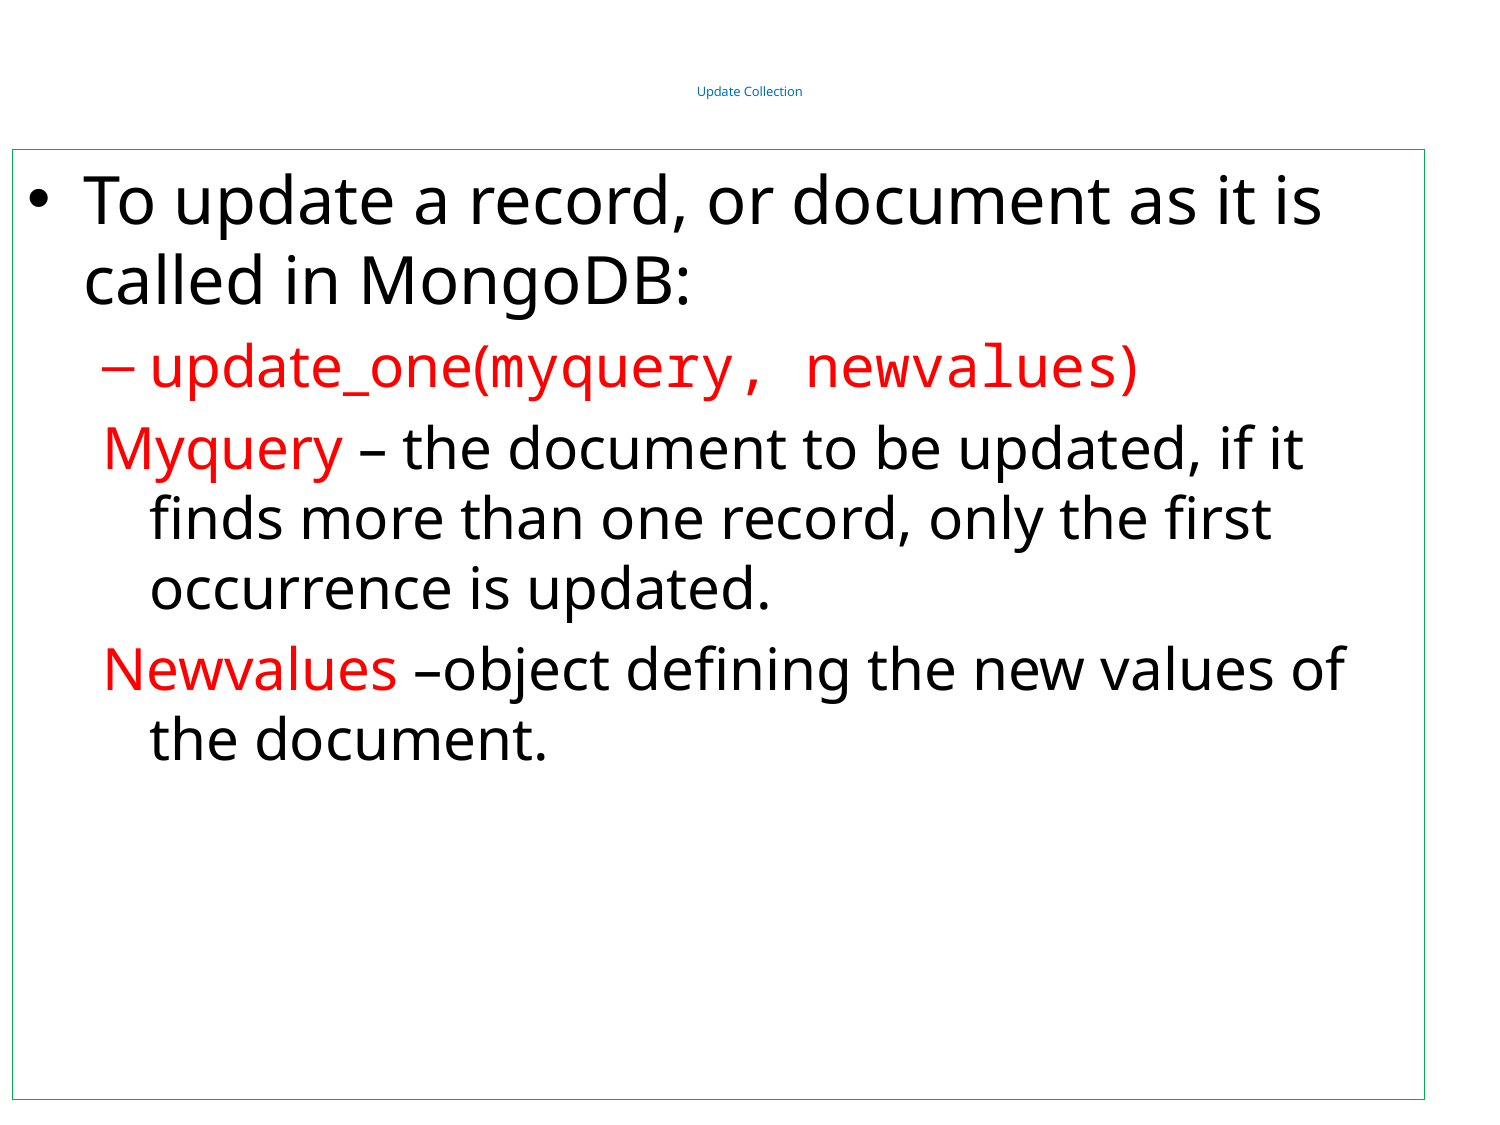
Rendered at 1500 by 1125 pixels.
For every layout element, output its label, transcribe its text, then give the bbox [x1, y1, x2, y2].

list To update a record, or document as it is called in MongoDB: update_one(myquery, newvalues) Myquery – the document to be updated, if it finds more than one record, only the first occurrence is updated. Newvalues –object defining the new values of the document. [12, 149, 1425, 1100]
title Update Collection [75, 45, 1425, 138]
